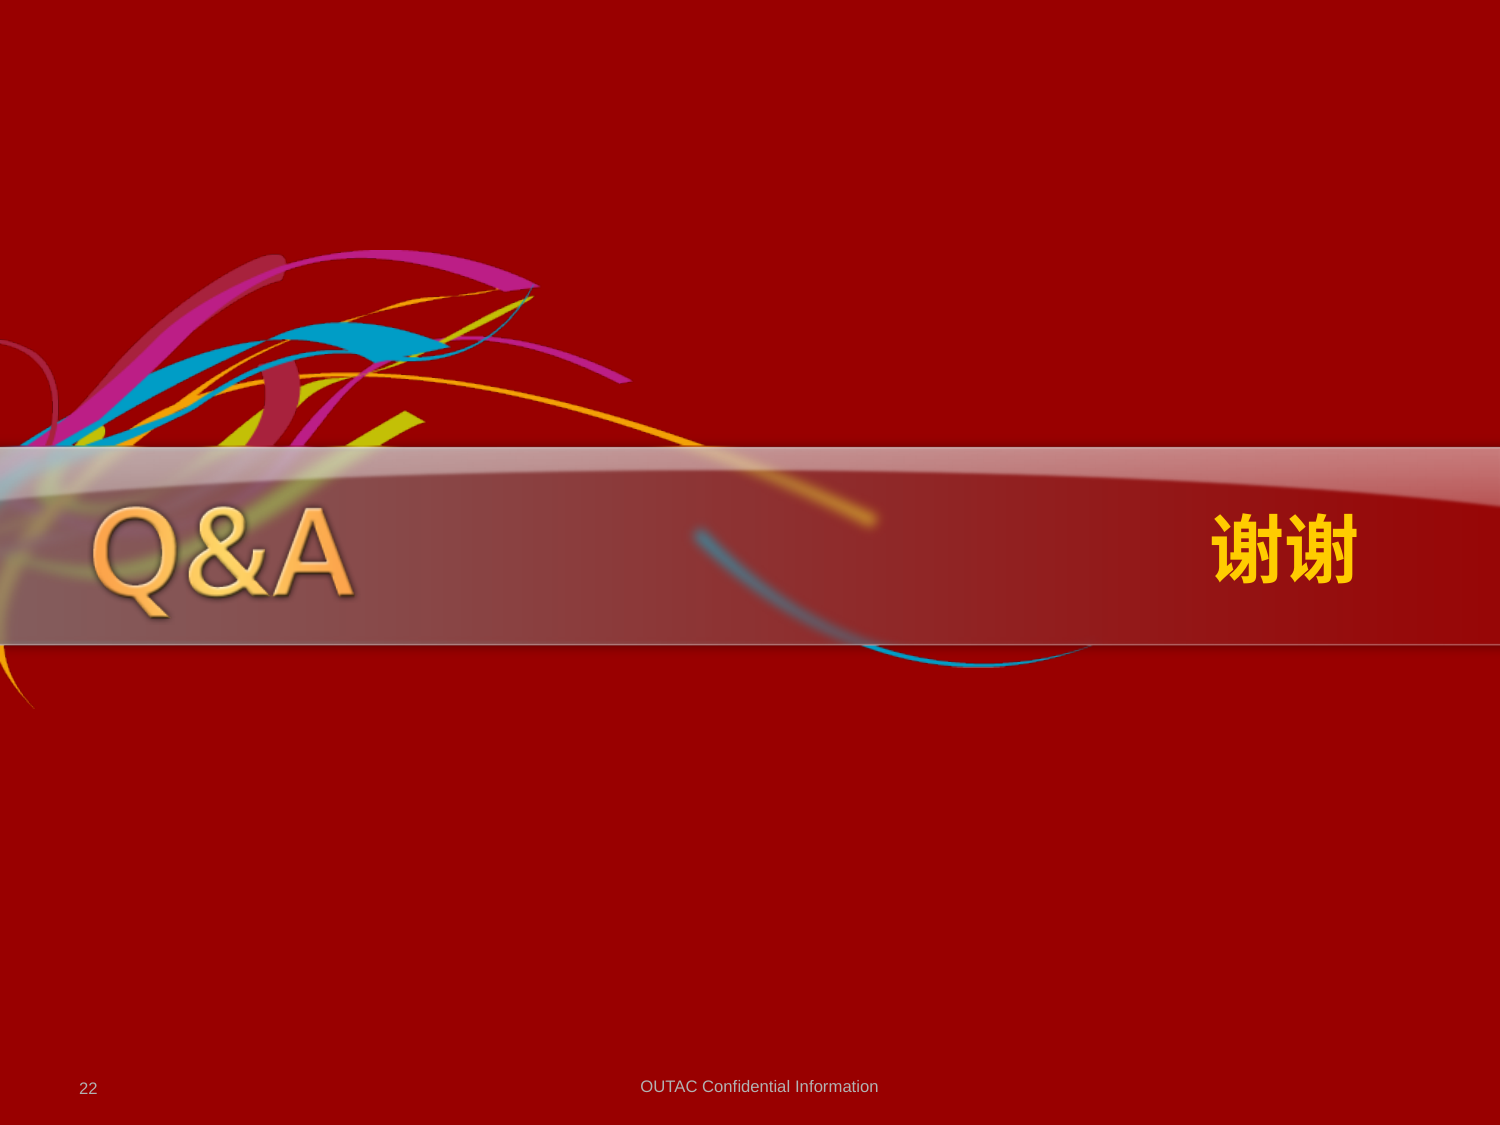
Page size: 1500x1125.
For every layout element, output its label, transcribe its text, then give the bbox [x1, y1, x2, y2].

title 谢谢 [112, 462, 1375, 642]
picture [0, 250, 1500, 709]
slide_number 22 [64, 1070, 415, 1111]
